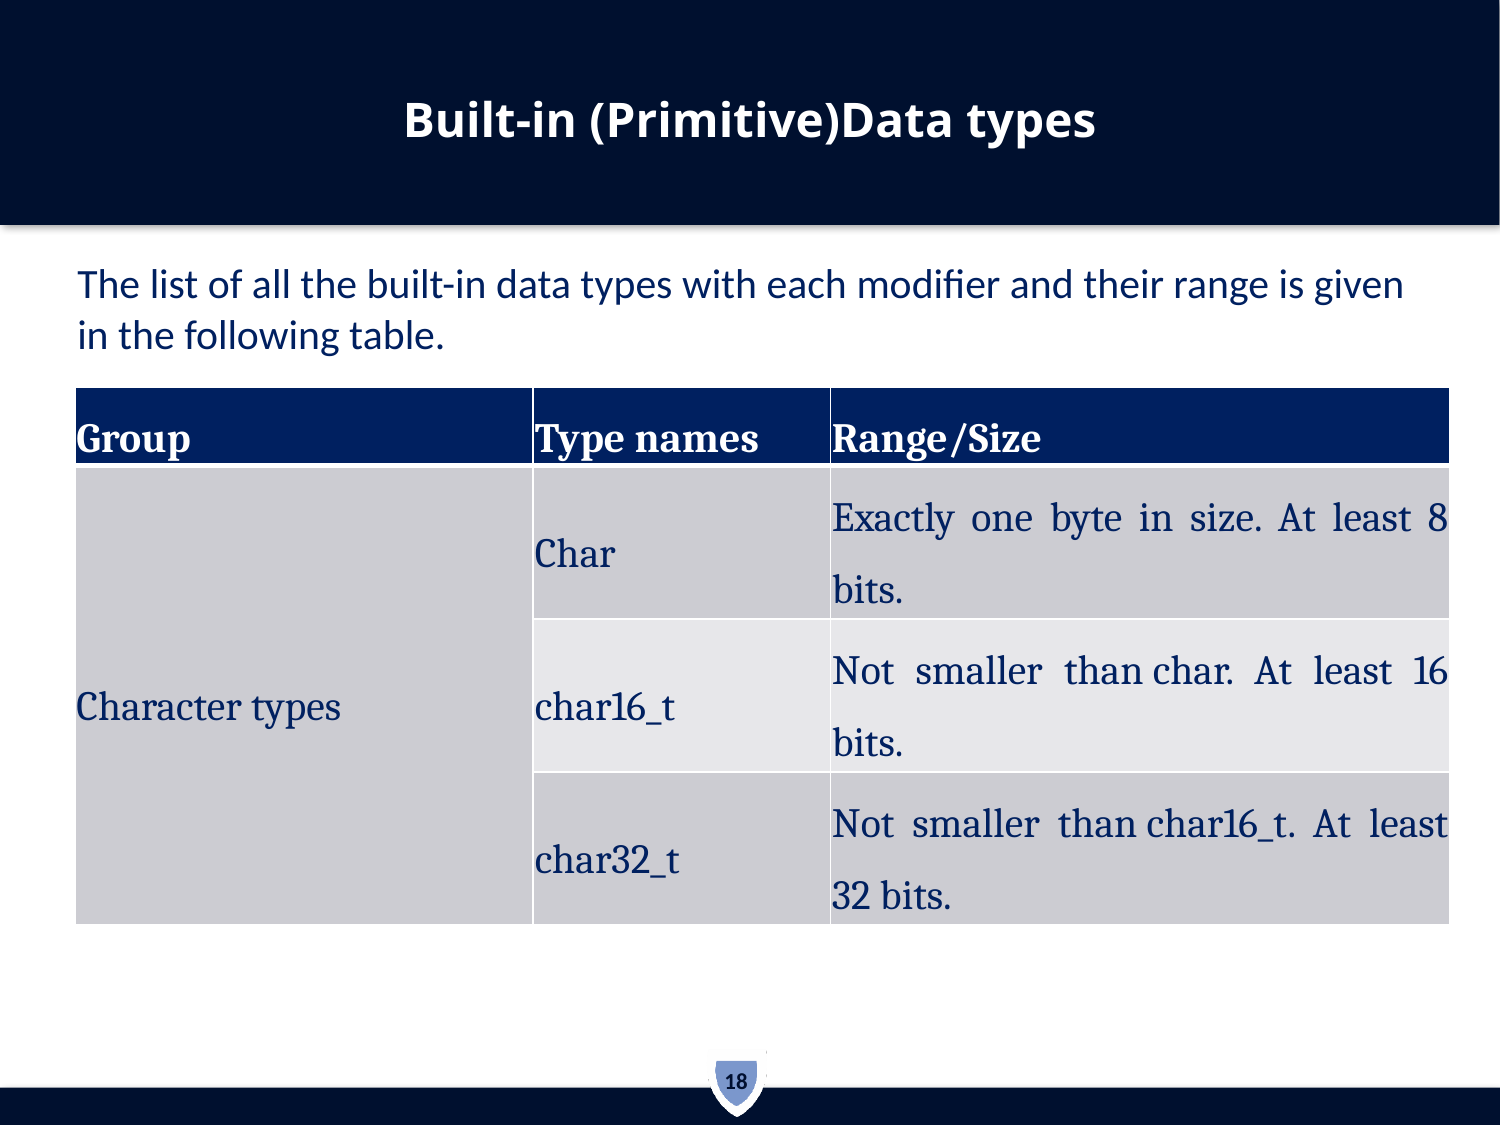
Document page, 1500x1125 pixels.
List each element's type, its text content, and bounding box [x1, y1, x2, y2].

picture [706, 1110, 767, 1117]
table_cell Char [534, 468, 830, 618]
title Built-in (Primitive)Data types [75, 24, 1425, 213]
table_cell Not smaller than char16_t. At least 32 bits. [831, 773, 1449, 924]
table_cell Exactly one byte in size. At least 8 bits. [831, 468, 1449, 618]
slide_number 18 [704, 1050, 768, 1110]
table_cell Character types [76, 468, 532, 924]
table_cell char32_t [534, 773, 830, 924]
table_cell char16_t [534, 620, 830, 771]
table_header Type names [534, 388, 830, 463]
table_header Range/Size [831, 388, 1449, 463]
text_box The list of all the built-in data types with each modifier and their range is given in the following table. [62, 249, 1438, 415]
table_cell Not smaller than char. At least 16 bits. [831, 620, 1449, 771]
table_header Group [76, 388, 532, 463]
